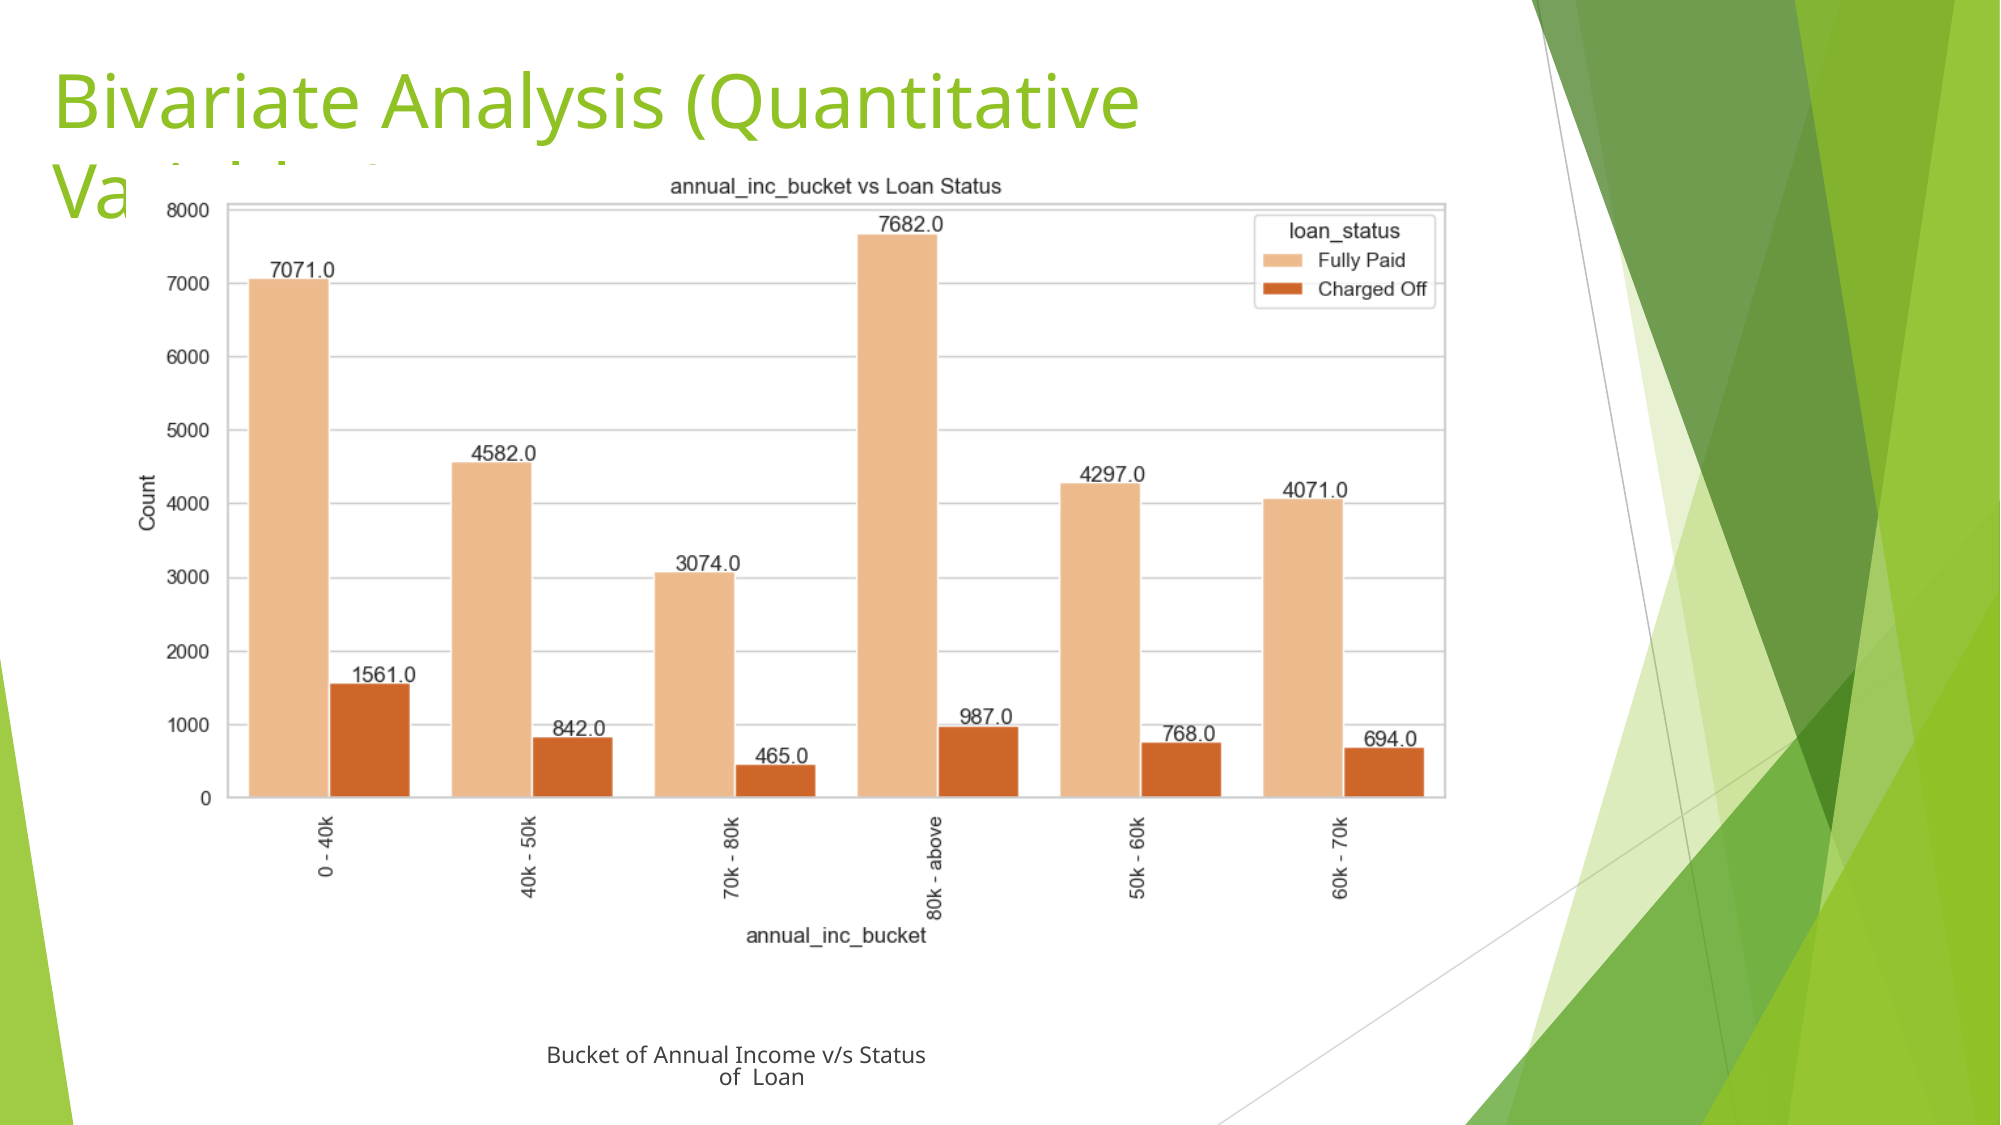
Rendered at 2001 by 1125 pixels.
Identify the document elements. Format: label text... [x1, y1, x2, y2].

picture [125, 165, 1457, 960]
title Bivariate Analysis (Quantitative Variables) [50, 51, 1463, 242]
text_box Bucket of Annual Income v/s Status of Loan [544, 1038, 942, 1090]
